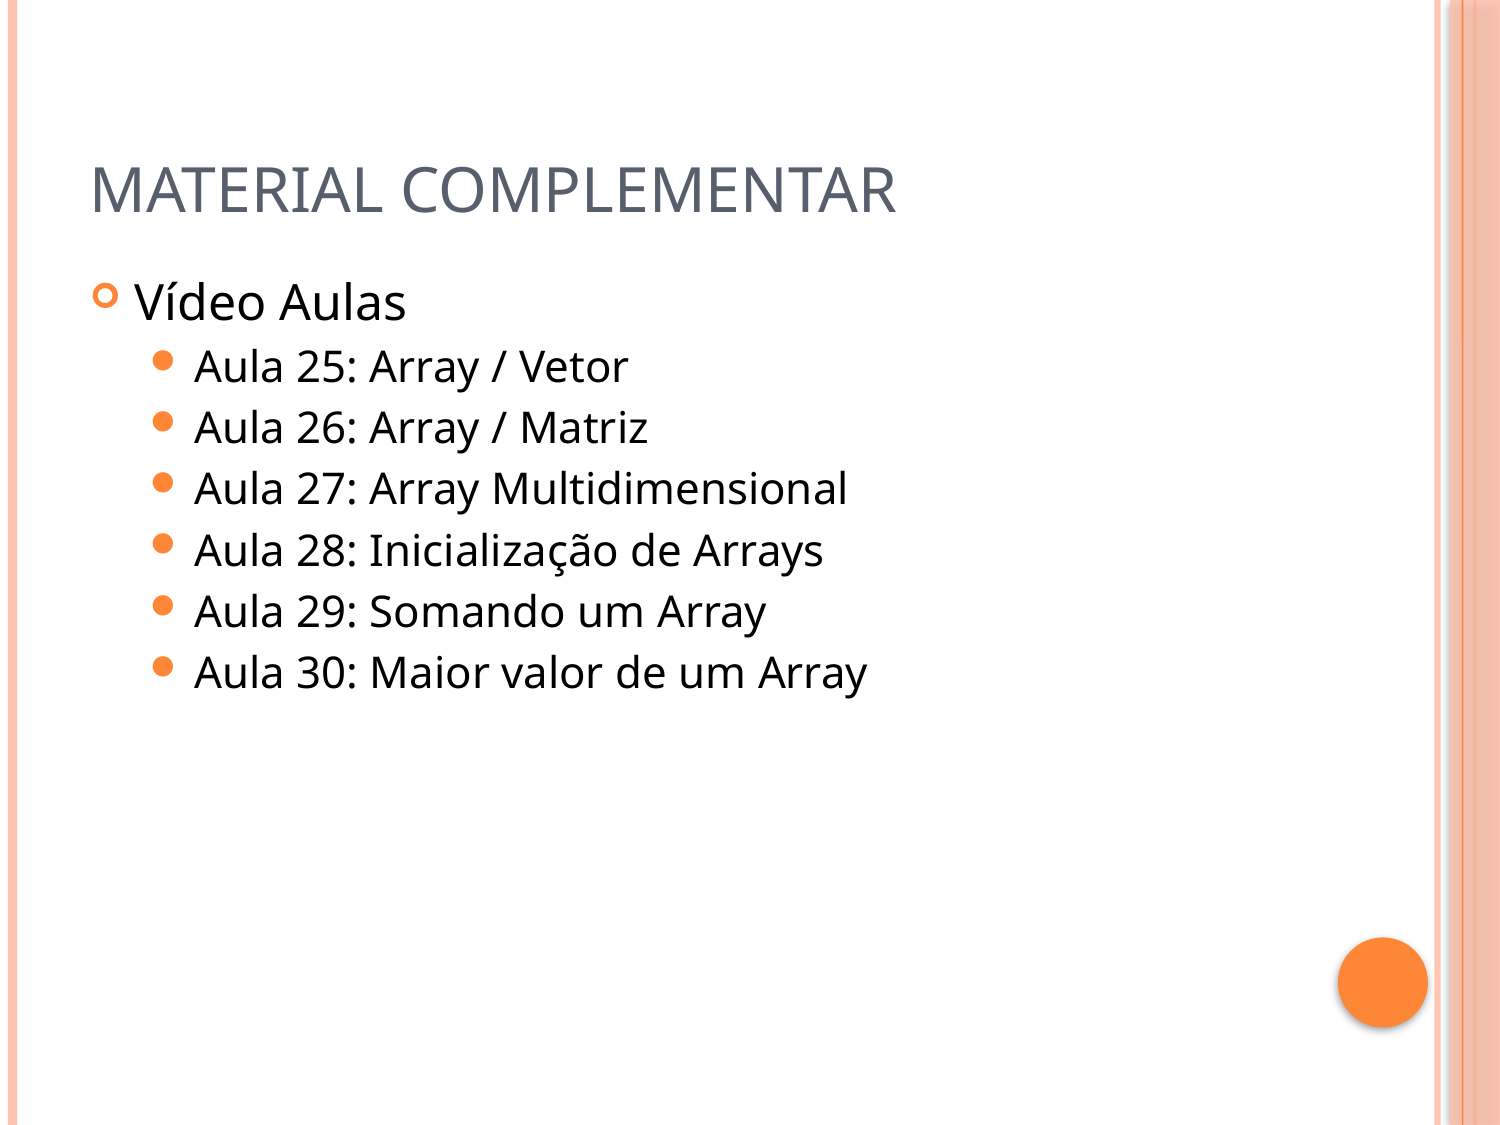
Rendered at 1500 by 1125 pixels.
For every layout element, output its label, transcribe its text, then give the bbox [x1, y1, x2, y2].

title Material Complementar [75, 45, 1300, 233]
list Vídeo Aulas Aula 25: Array / Vetor Aula 26: Array / Matriz Aula 27: Array Multidimensional Aula 28: Inicialização de Arrays Aula 29: Somando um Array Aula 30: Maior valor de um Array [75, 262, 1300, 1062]
